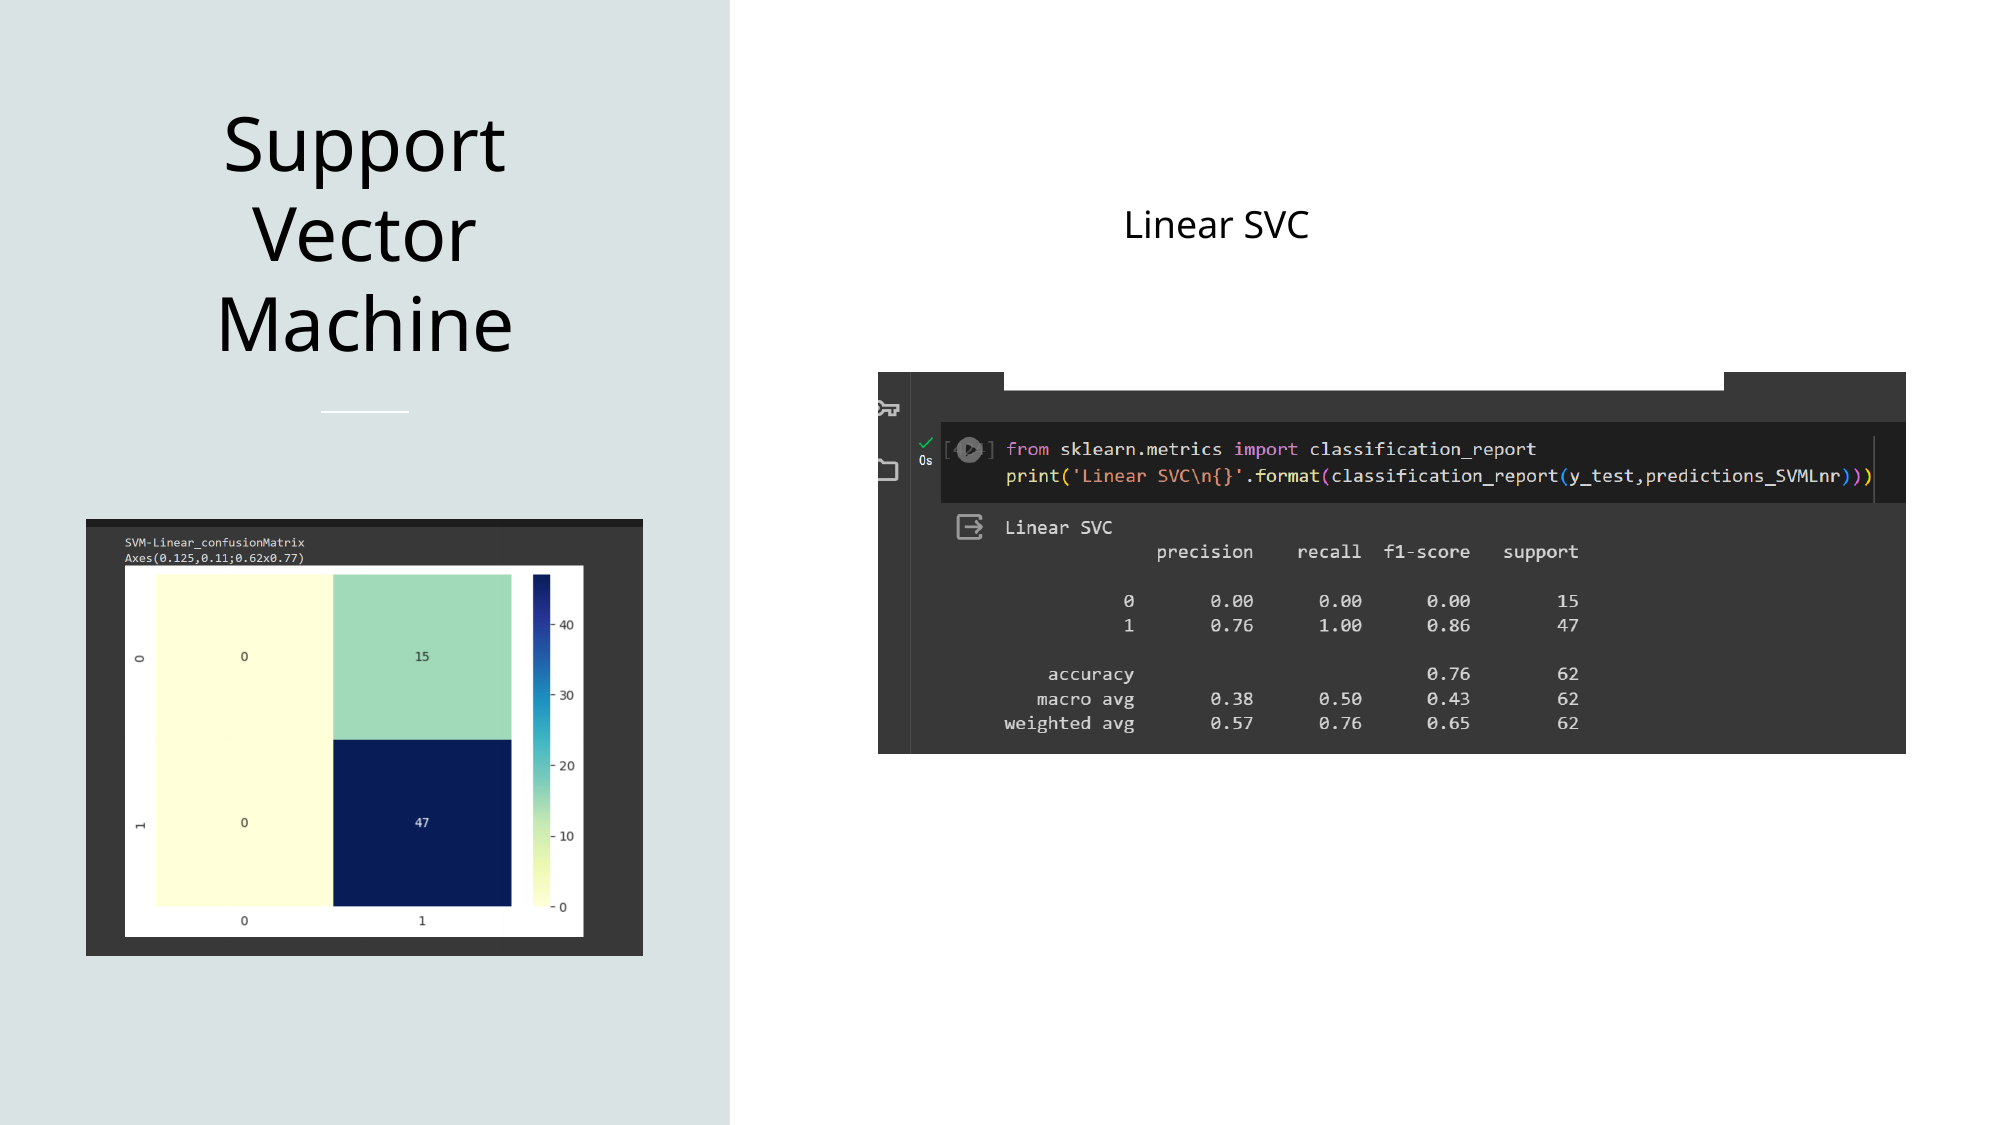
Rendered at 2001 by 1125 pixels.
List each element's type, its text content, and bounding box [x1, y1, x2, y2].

title Support Vector Machine [86, 70, 643, 374]
text_box Linear SVC [1108, 193, 1326, 254]
picture [878, 372, 1906, 754]
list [86, 519, 644, 956]
